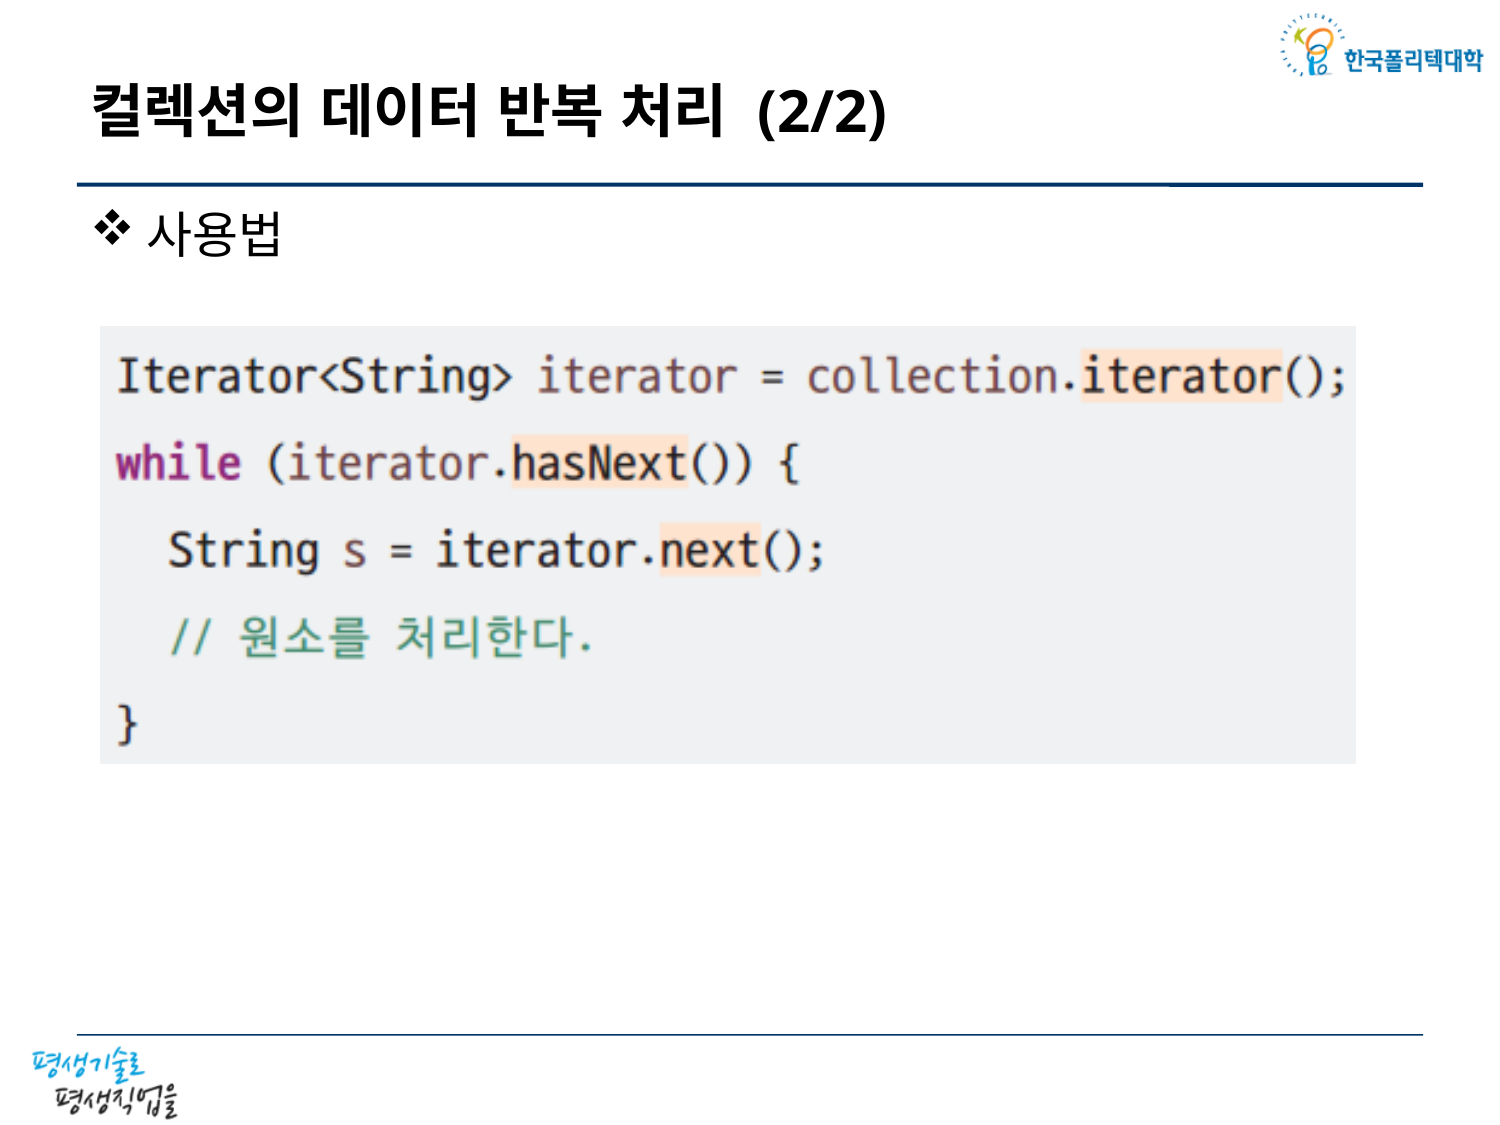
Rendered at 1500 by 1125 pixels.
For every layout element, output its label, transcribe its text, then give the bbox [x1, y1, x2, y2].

list 사용법 [74, 196, 1424, 1006]
picture [100, 326, 1357, 764]
picture [17, 1039, 226, 1122]
picture [1275, 6, 1489, 84]
title 컬렉션의 데이터 반복 처리 (2/2) [74, 44, 1426, 173]
